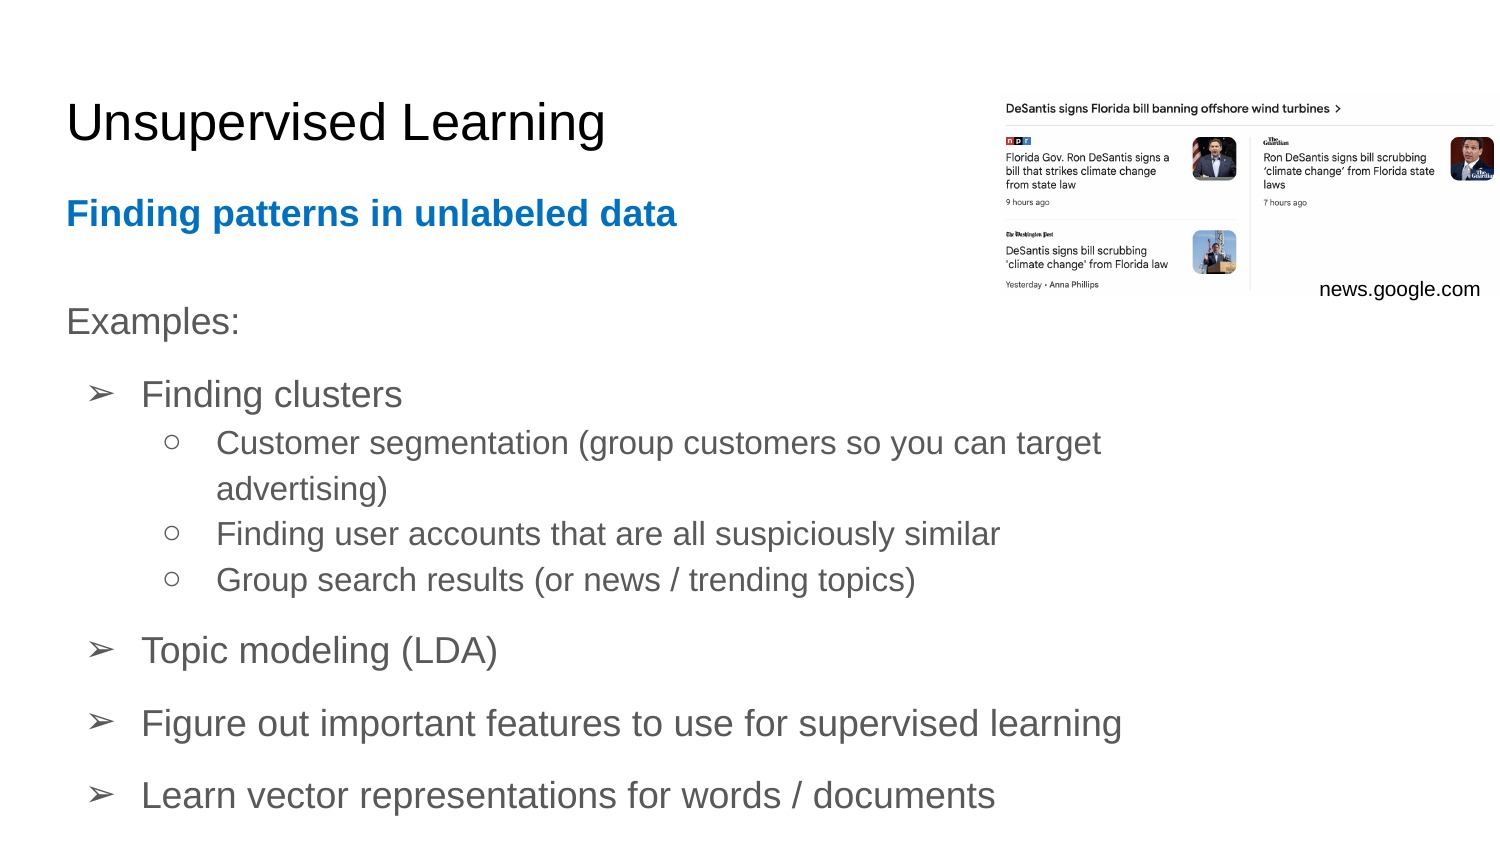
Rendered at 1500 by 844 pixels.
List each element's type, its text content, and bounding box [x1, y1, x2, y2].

list Finding patterns in unlabeled data [51, 166, 712, 261]
title Unsupervised Learning [51, 72, 674, 166]
text_box Examples: Finding clusters Customer segmentation (group customers so you can target advertising) Finding user accounts that are all suspiciously similar Group search results (or news / trending topics) Topic modeling (LDA) Figure out important features to use for supervised learning Learn vector representations for words / documents [51, 275, 1163, 832]
picture [1000, 92, 1500, 297]
